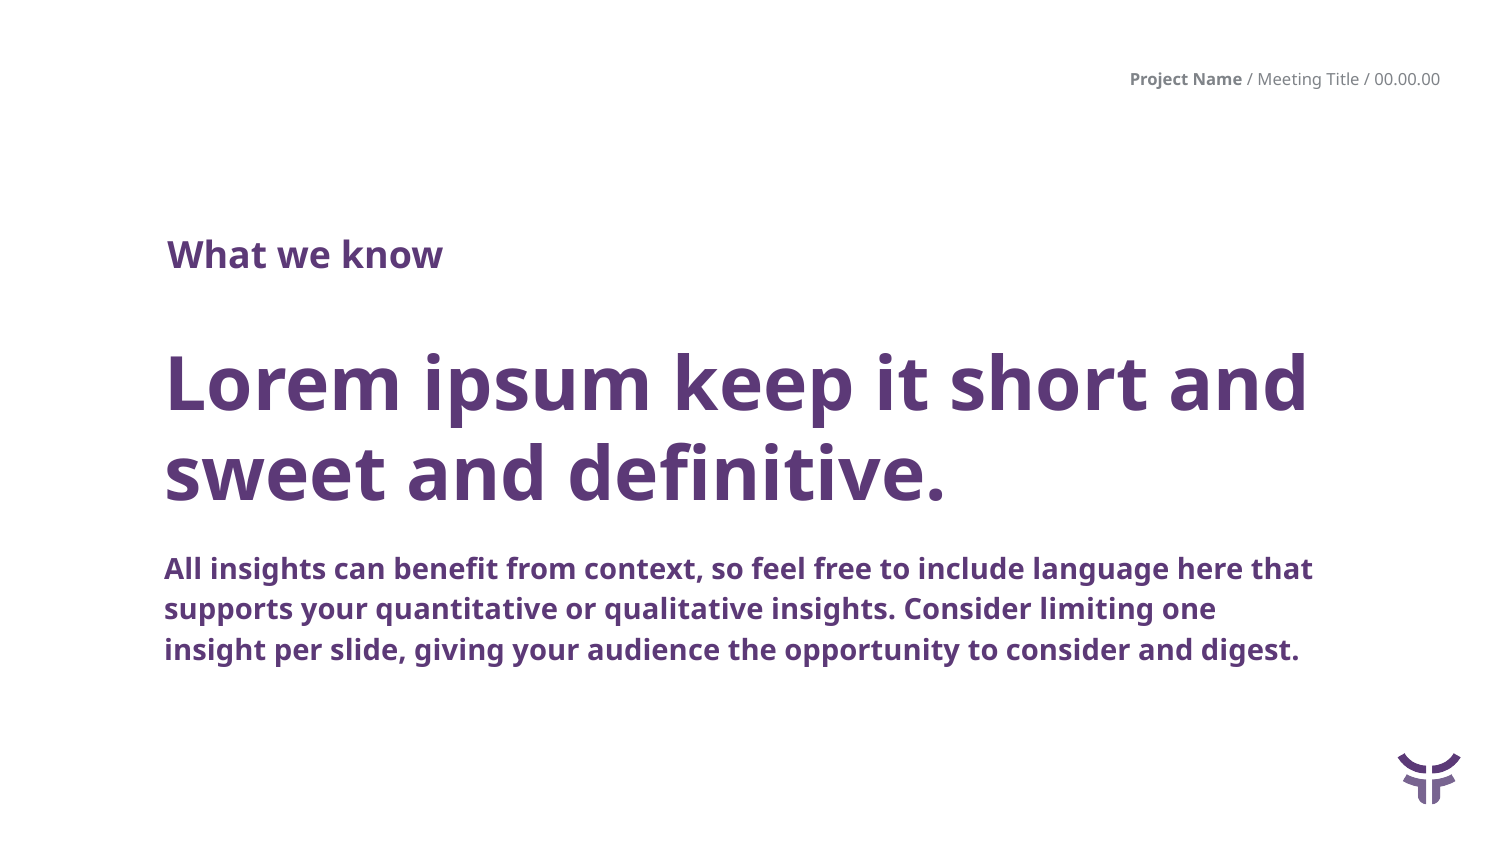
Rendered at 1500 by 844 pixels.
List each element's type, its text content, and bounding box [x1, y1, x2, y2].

text_box Project Name / Meeting Title / 00.00.00 [966, 54, 1456, 101]
title Lorem ipsum keep it short and sweet and definitive. [149, 392, 1351, 531]
picture [1396, 746, 1462, 811]
subtitle All insights can benefit from context, so feel free to include language here that supports your quantitative or qualitative insights. Consider limiting one insight per slide, giving your audience the opportunity to consider and digest. [149, 530, 1333, 844]
subtitle What we know [152, 209, 544, 300]
